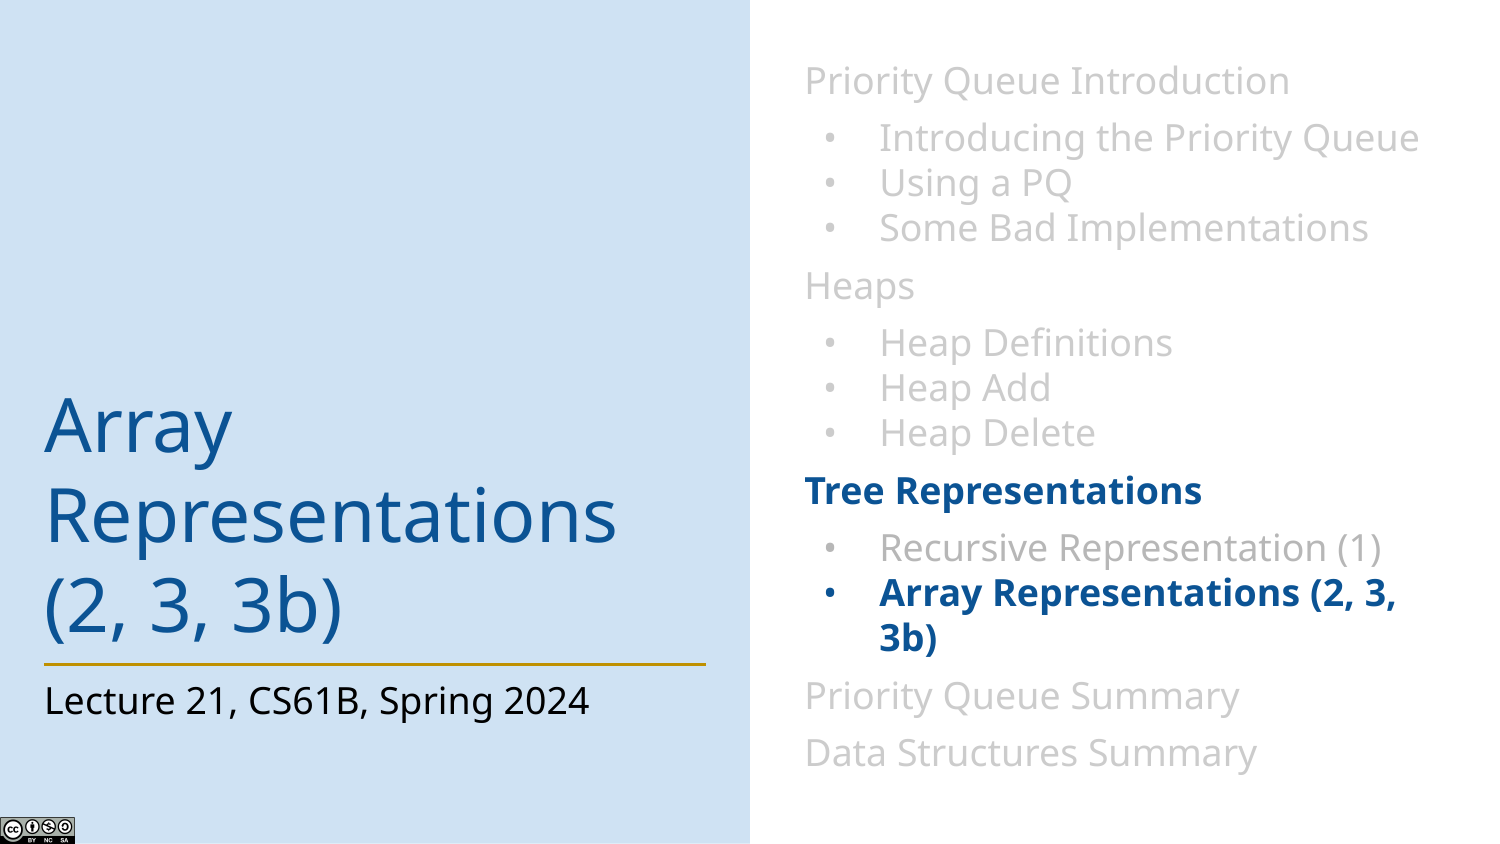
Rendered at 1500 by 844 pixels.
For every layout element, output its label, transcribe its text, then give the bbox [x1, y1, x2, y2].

list Priority Queue Introduction Introducing the Priority Queue Using a PQ Some Bad Implementations Heaps Heap Definitions Heap Add Heap Delete Tree Representations Recursive Representation (1) Array Representations (2, 3, 3b) Priority Queue Summary Data Structures Summary [789, 65, 1446, 765]
title Array Representations (2, 3, 3b) [29, 328, 692, 663]
subtitle Lecture 21, CS61B, Spring 2024 [29, 667, 712, 732]
picture [0, 817, 75, 844]
